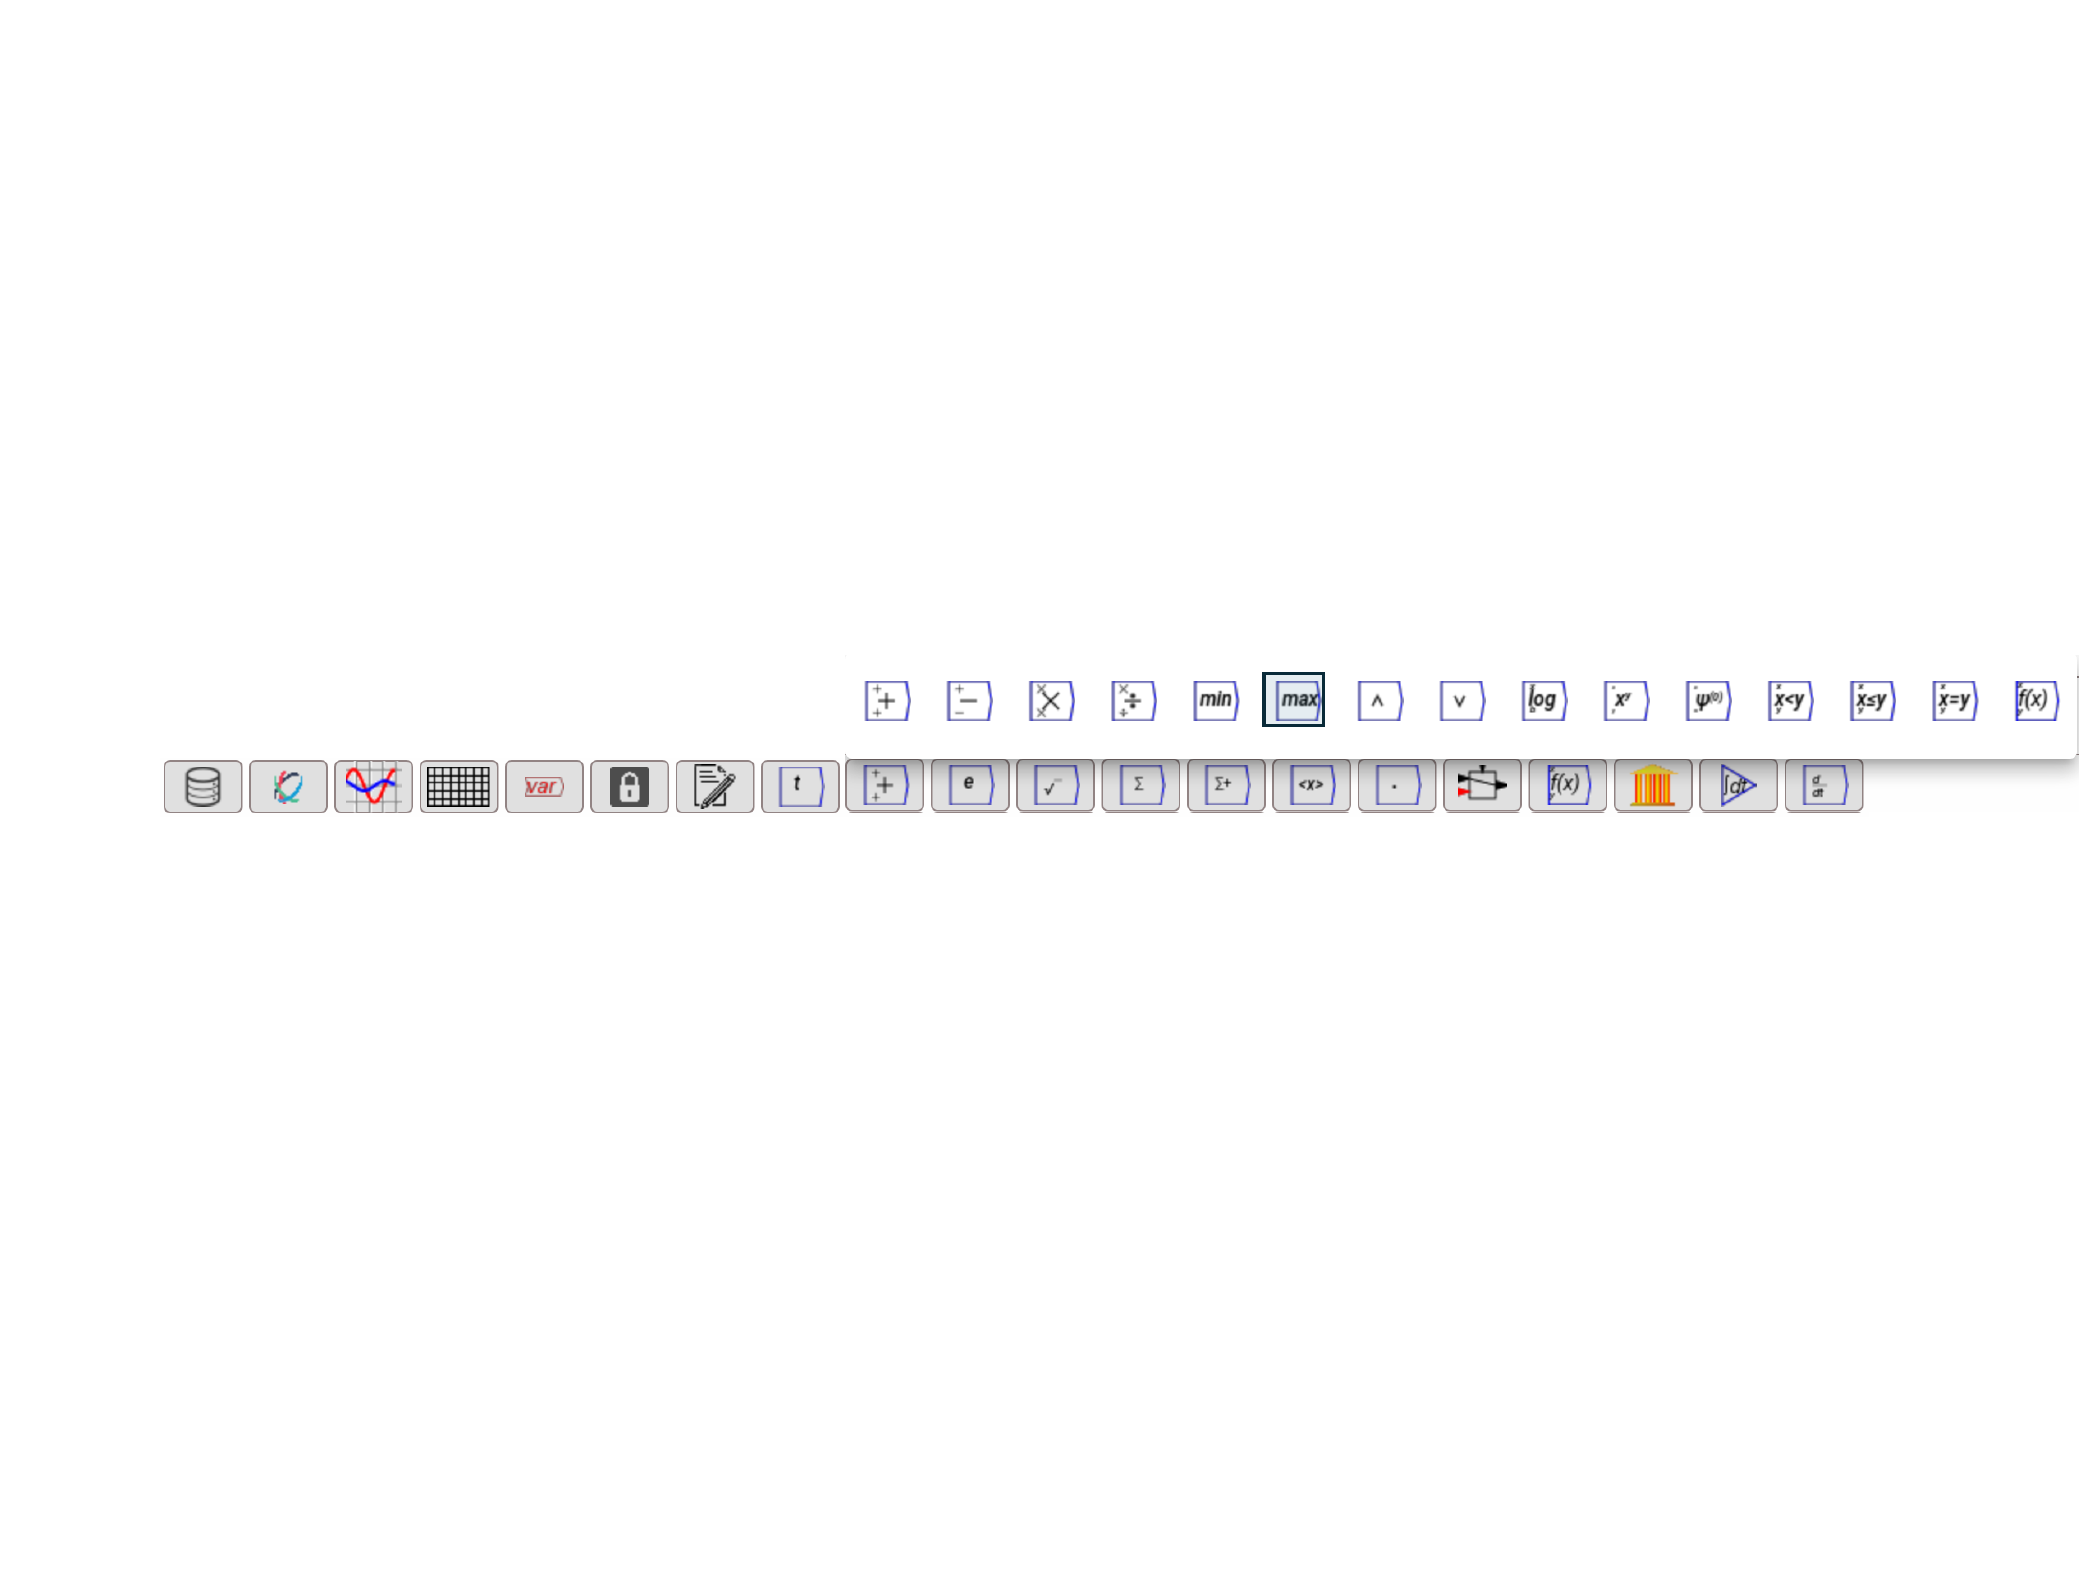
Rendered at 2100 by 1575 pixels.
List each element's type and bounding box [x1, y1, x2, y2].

picture [159, 655, 2079, 818]
